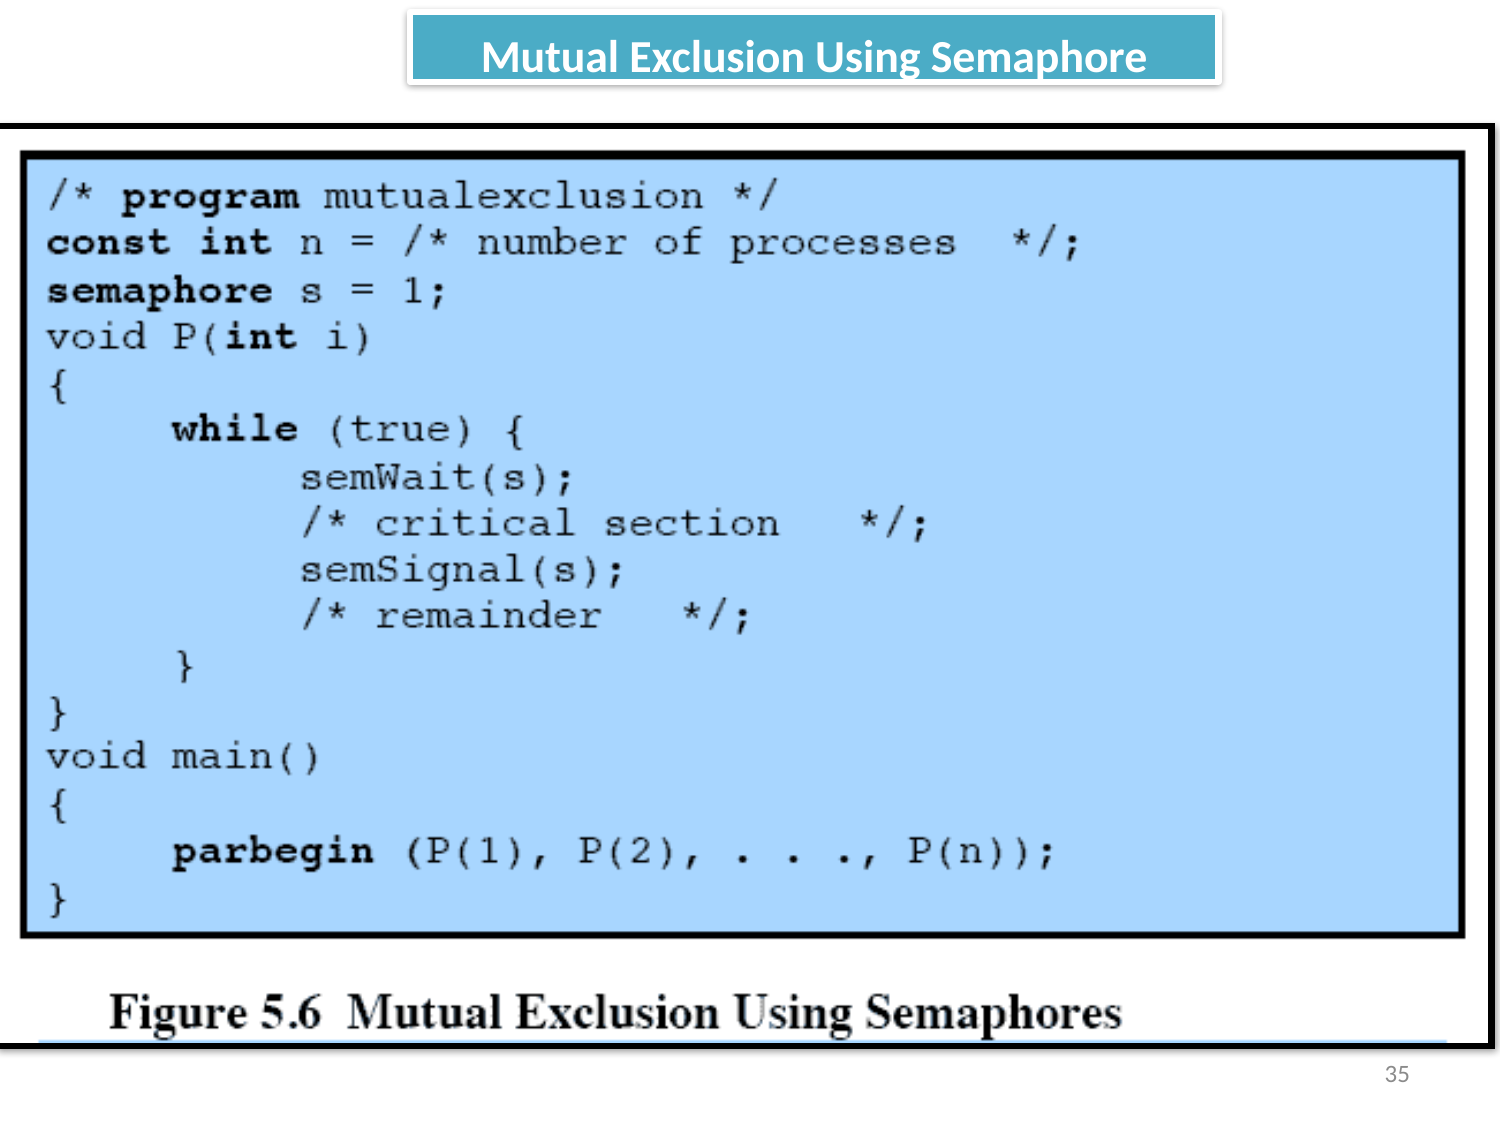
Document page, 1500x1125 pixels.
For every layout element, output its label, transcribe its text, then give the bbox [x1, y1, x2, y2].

slide_number 35 [1074, 1050, 1425, 1103]
text_box Mutual Exclusion Using Semaphore [407, 9, 1222, 85]
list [0, 128, 1489, 1044]
